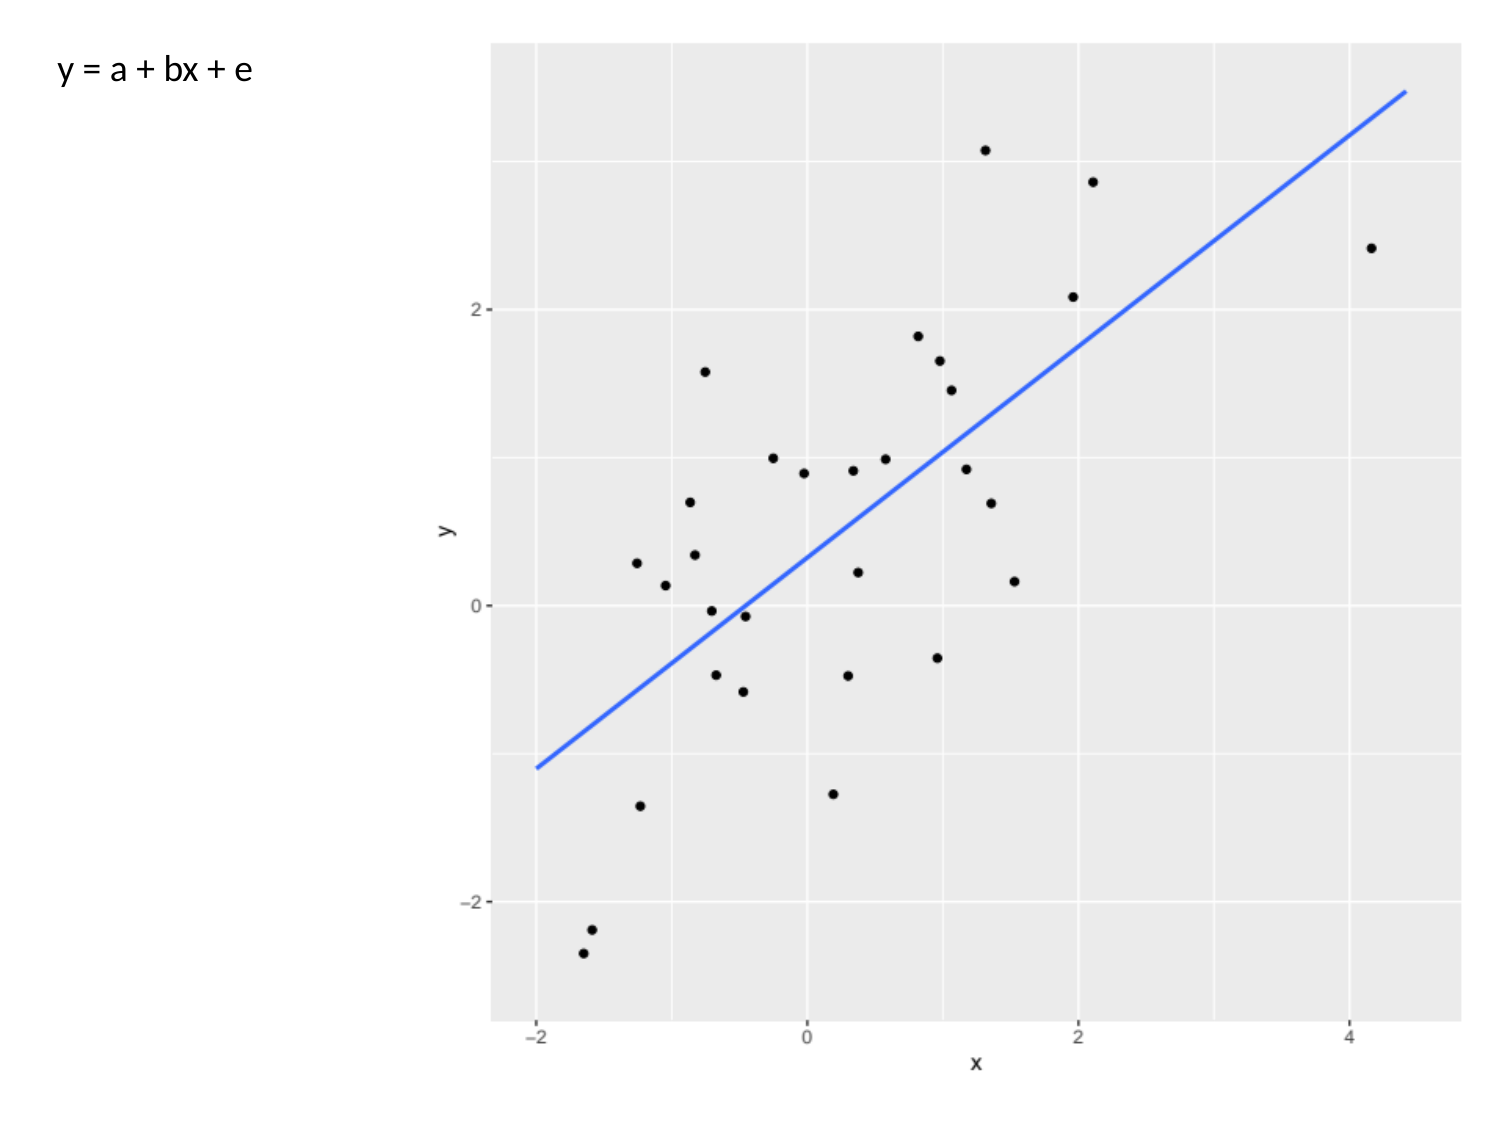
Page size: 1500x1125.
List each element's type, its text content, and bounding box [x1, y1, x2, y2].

picture [418, 34, 1468, 1083]
text_box y = a + bx + e [42, 37, 269, 97]
